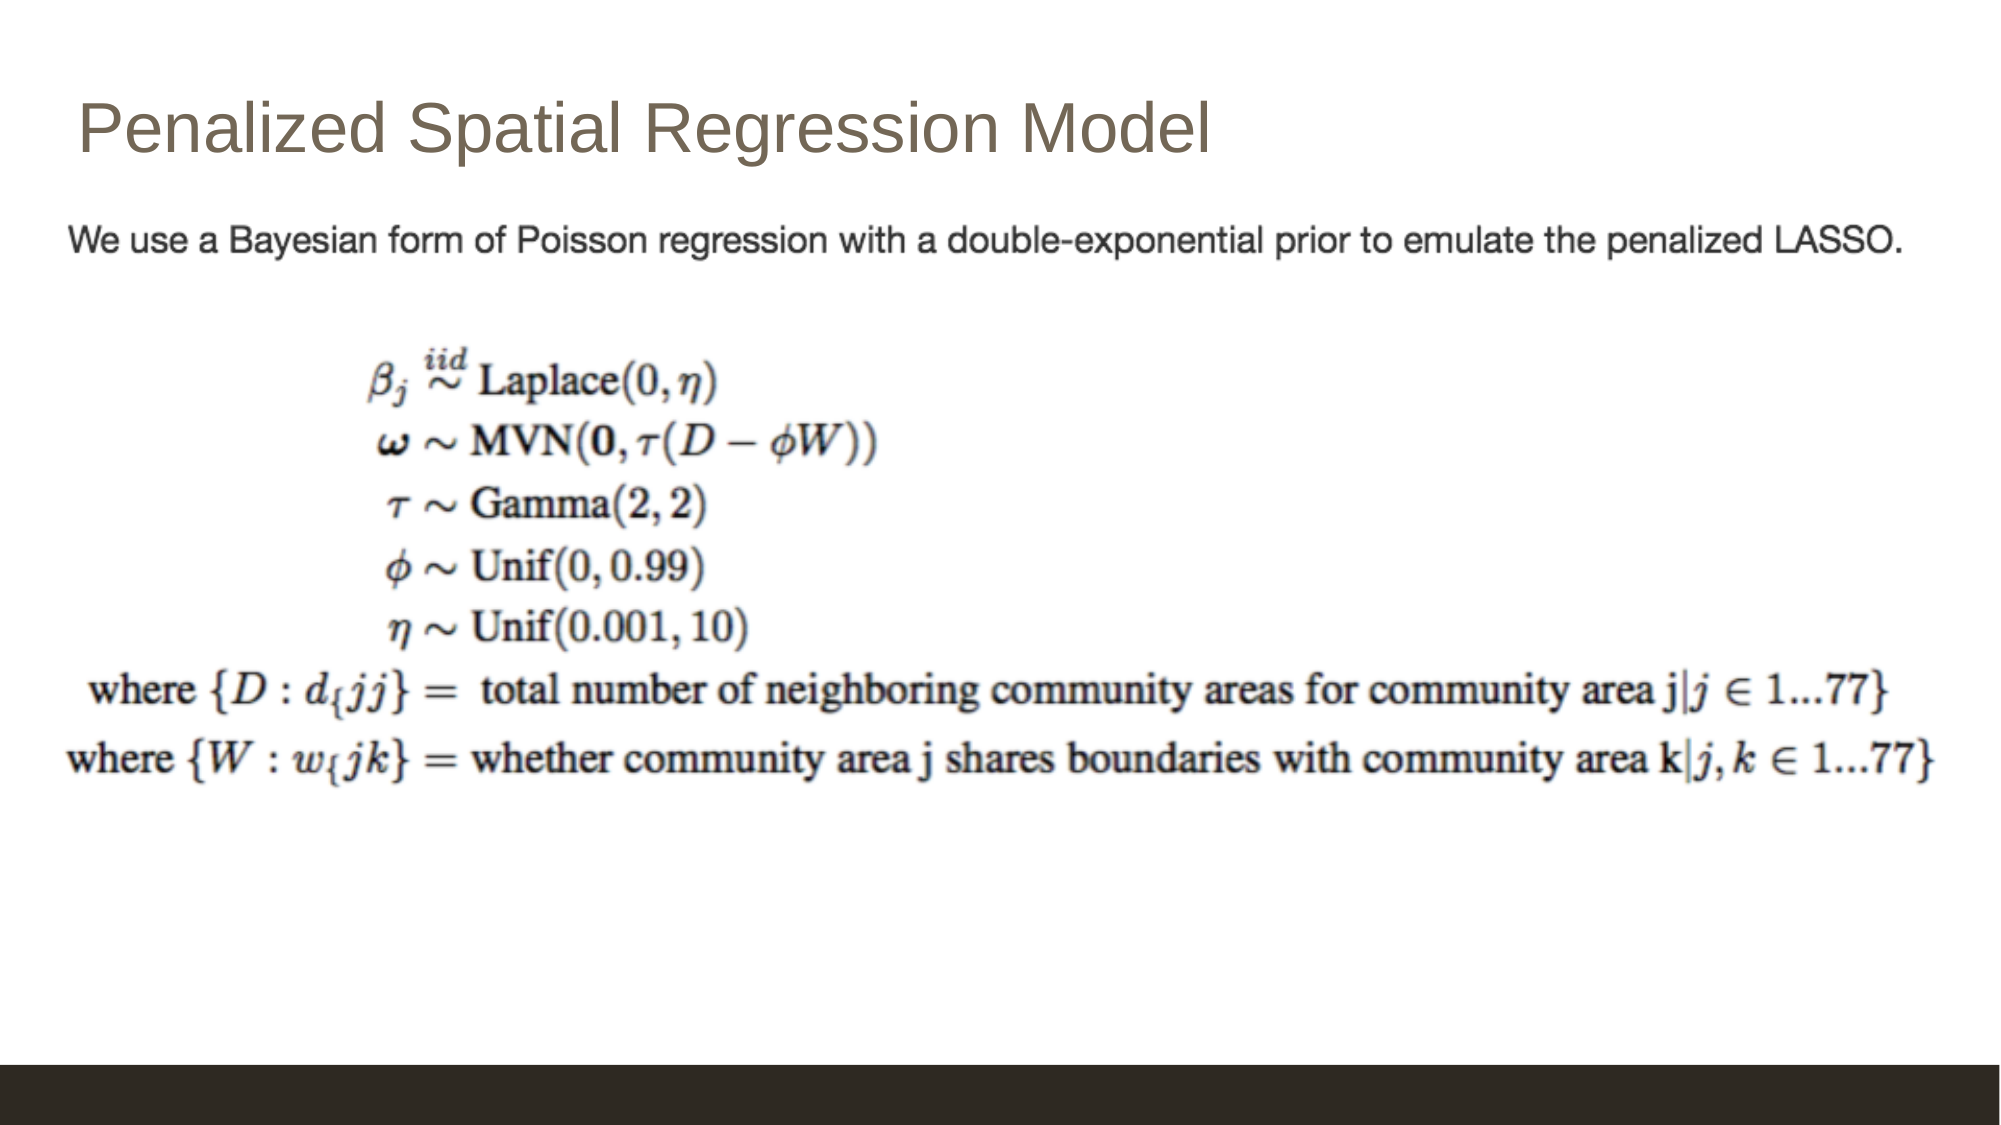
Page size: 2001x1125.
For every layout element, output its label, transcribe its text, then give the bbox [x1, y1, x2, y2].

picture [62, 212, 1913, 273]
title Penalized Spatial Regression Model [62, 0, 1788, 176]
picture [56, 324, 1942, 798]
